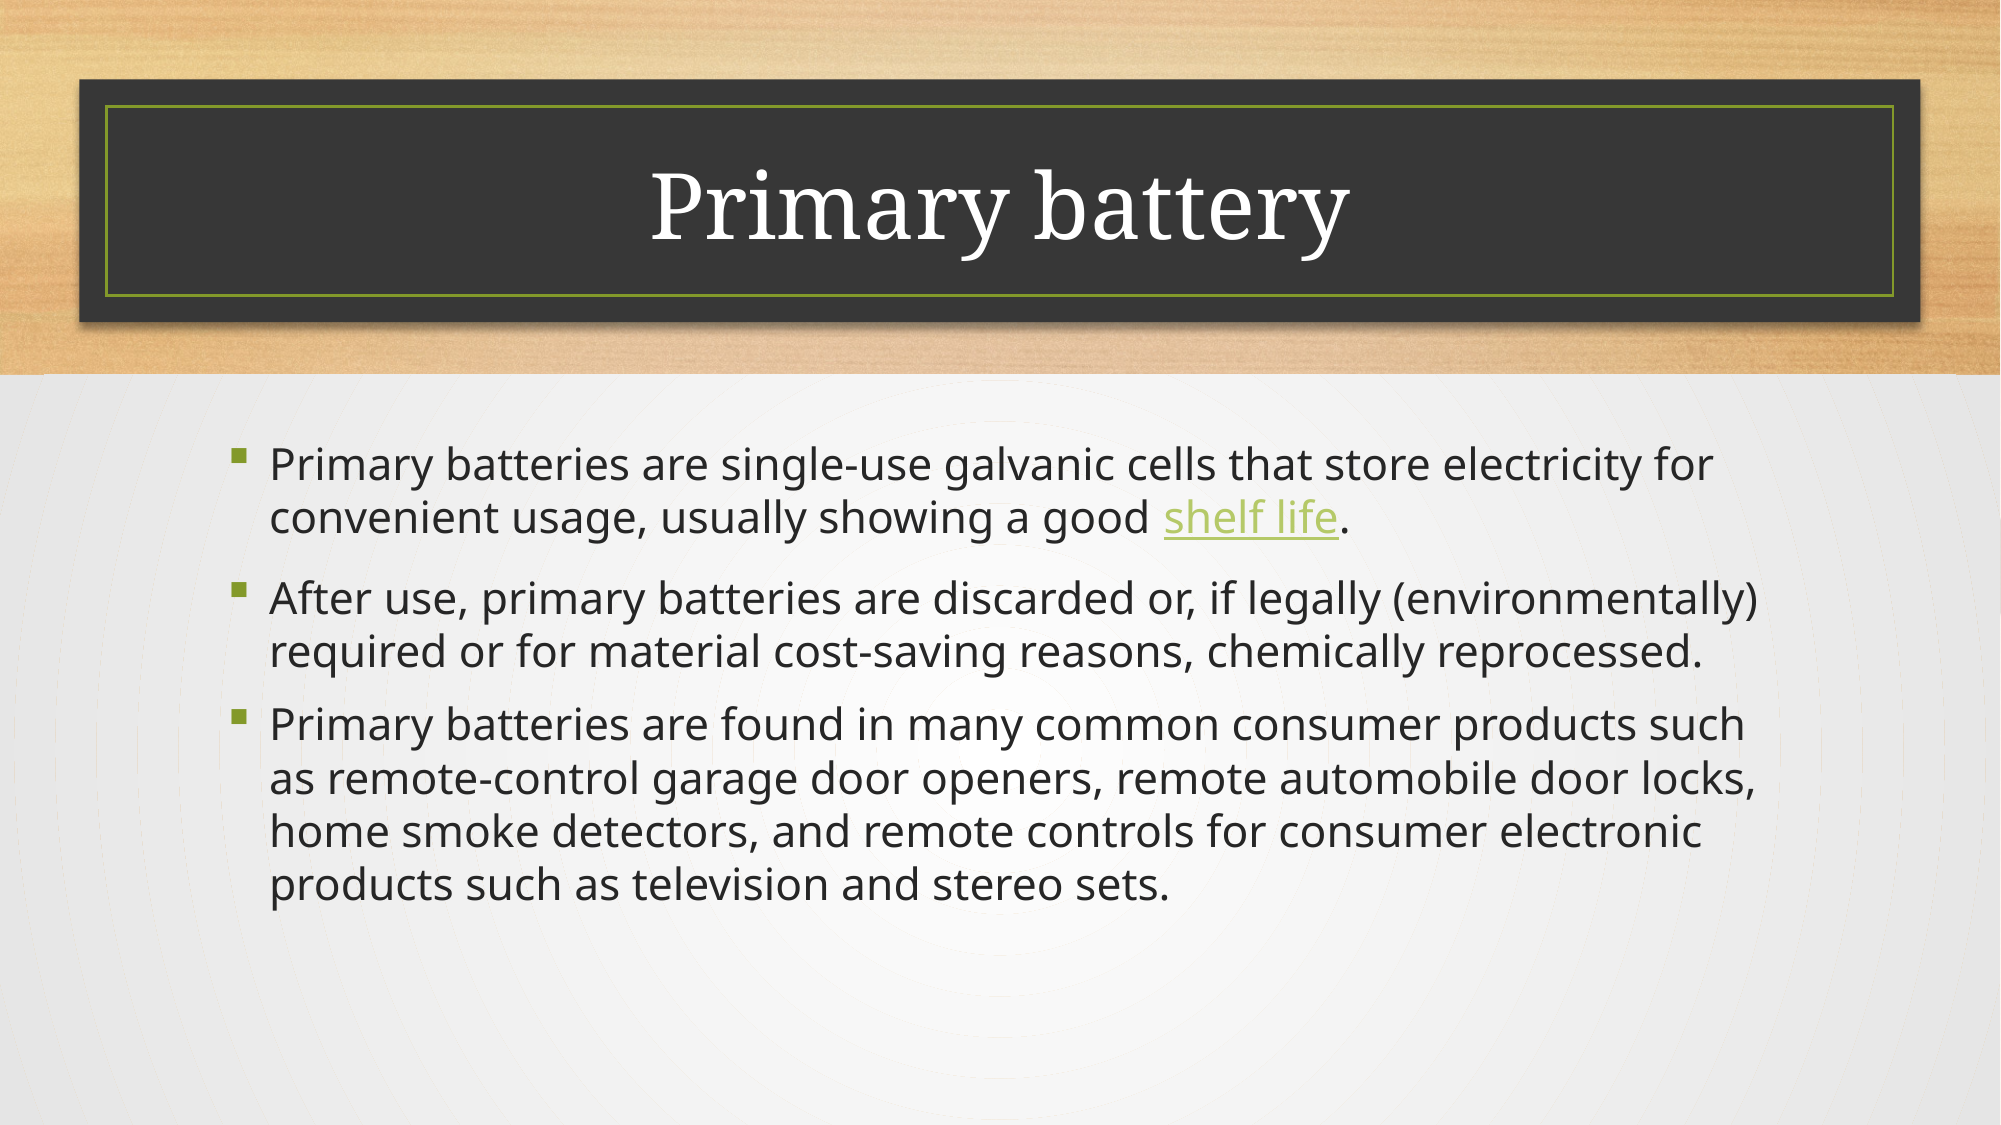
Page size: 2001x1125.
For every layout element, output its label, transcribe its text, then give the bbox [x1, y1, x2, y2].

text_box [106, 106, 1894, 296]
text_box [0, 374, 2000, 1125]
text_box [0, 0, 2000, 374]
text_box [78, 78, 1922, 323]
list Primary batteries are single-use galvanic cells that store electricity for convenient usage, usually showing a good shelf life. After use, primary batteries are discarded or, if legally (environmentally) required or for material cost-saving reasons, chemically reprocessed. Primary batteries are found in many common consumer products such as remote-control garage door openers, remote automobile door locks, home smoke detectors, and remote controls for consumer electronic products such as television and stereo sets. [212, 428, 1788, 964]
